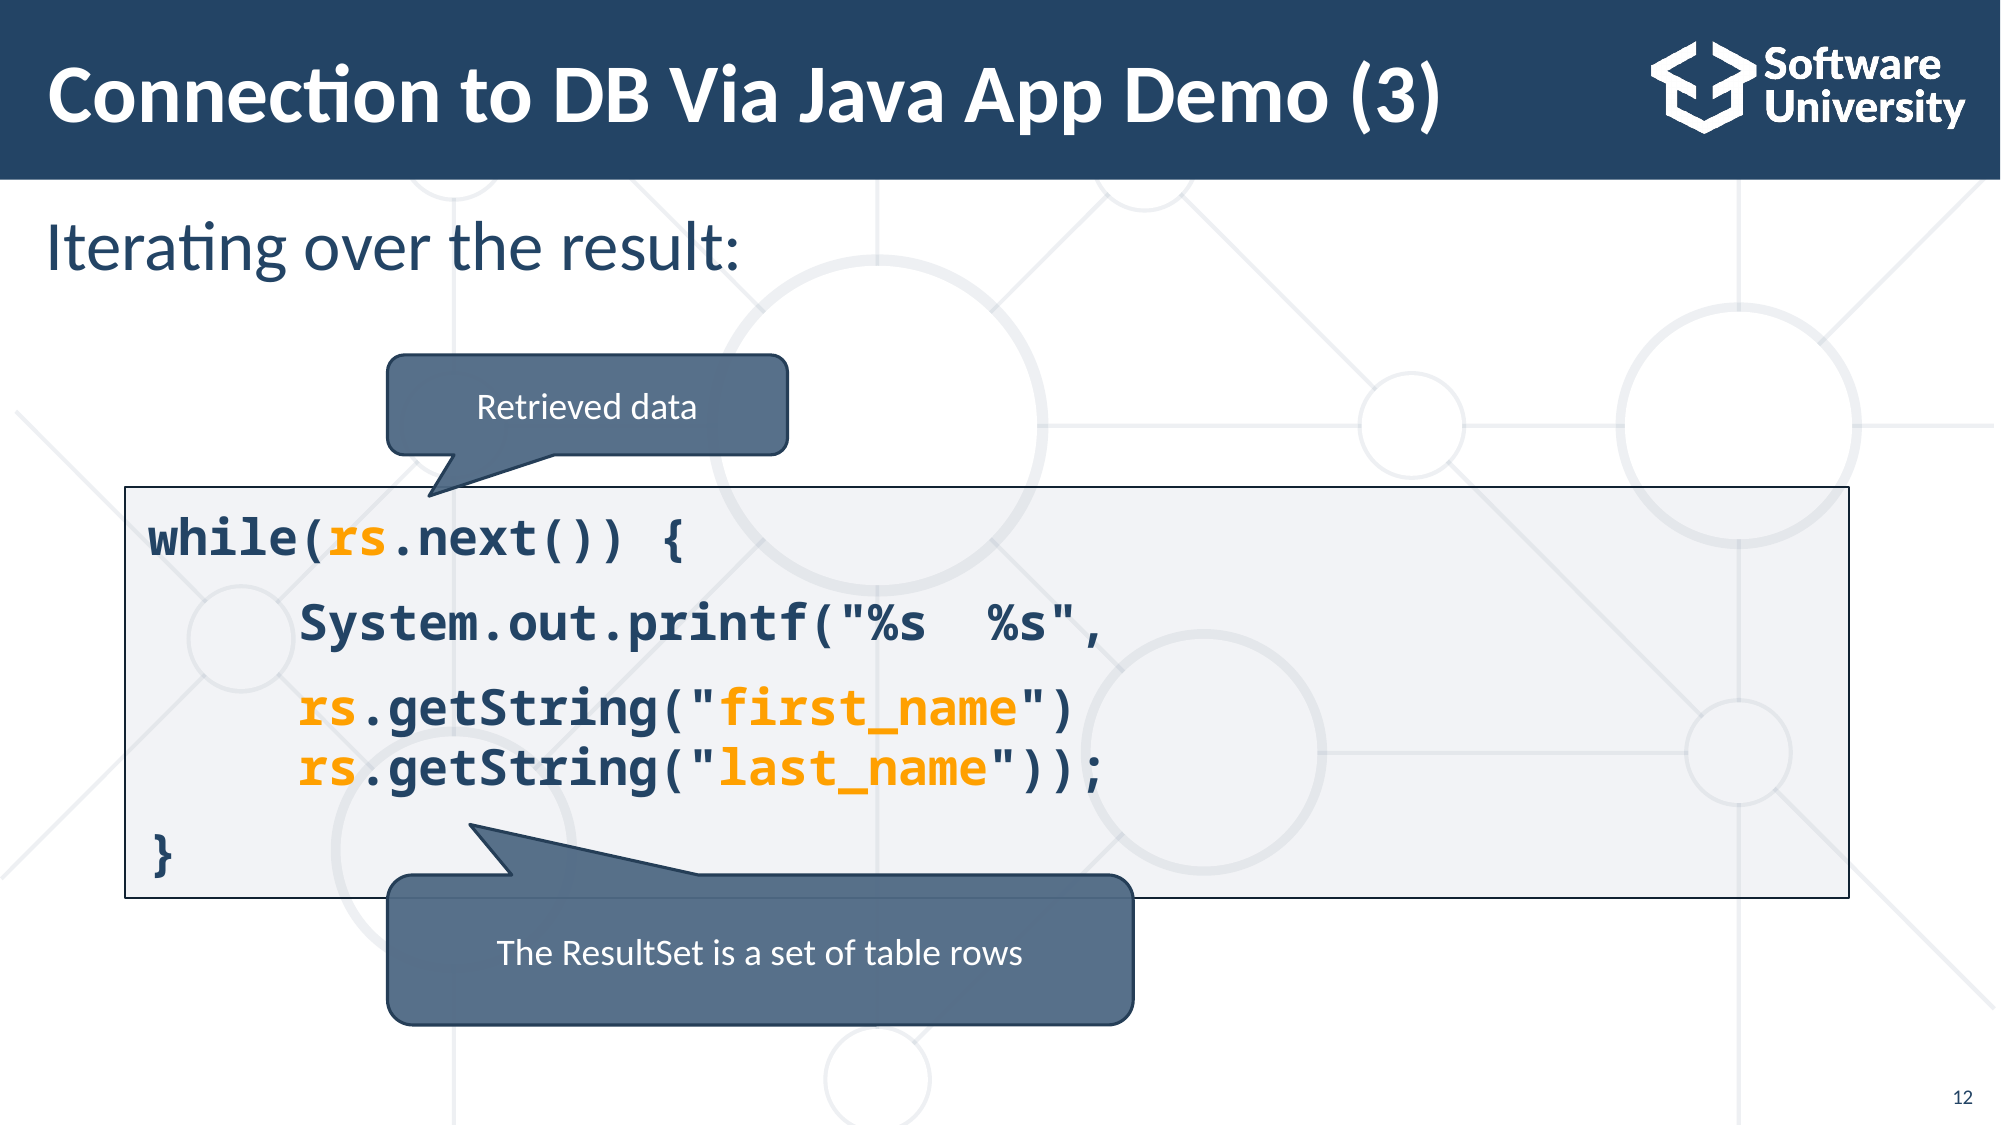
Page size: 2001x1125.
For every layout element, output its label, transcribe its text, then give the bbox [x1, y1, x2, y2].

slide_number 12 [1927, 1067, 1989, 1117]
title Connection to DB Via Java App Demo (3) [31, 16, 1625, 162]
picture [1651, 41, 1966, 134]
text_box The ResultSet is a set of table rows [385, 822, 1136, 1028]
list Iterating over the result: [28, 189, 1965, 1104]
text_box while(rs.next()) { System.out.printf("%s %s", rs.getString("first_name") rs.getString("last_name")); } [125, 487, 1850, 898]
text_box Retrieved data [385, 352, 790, 499]
